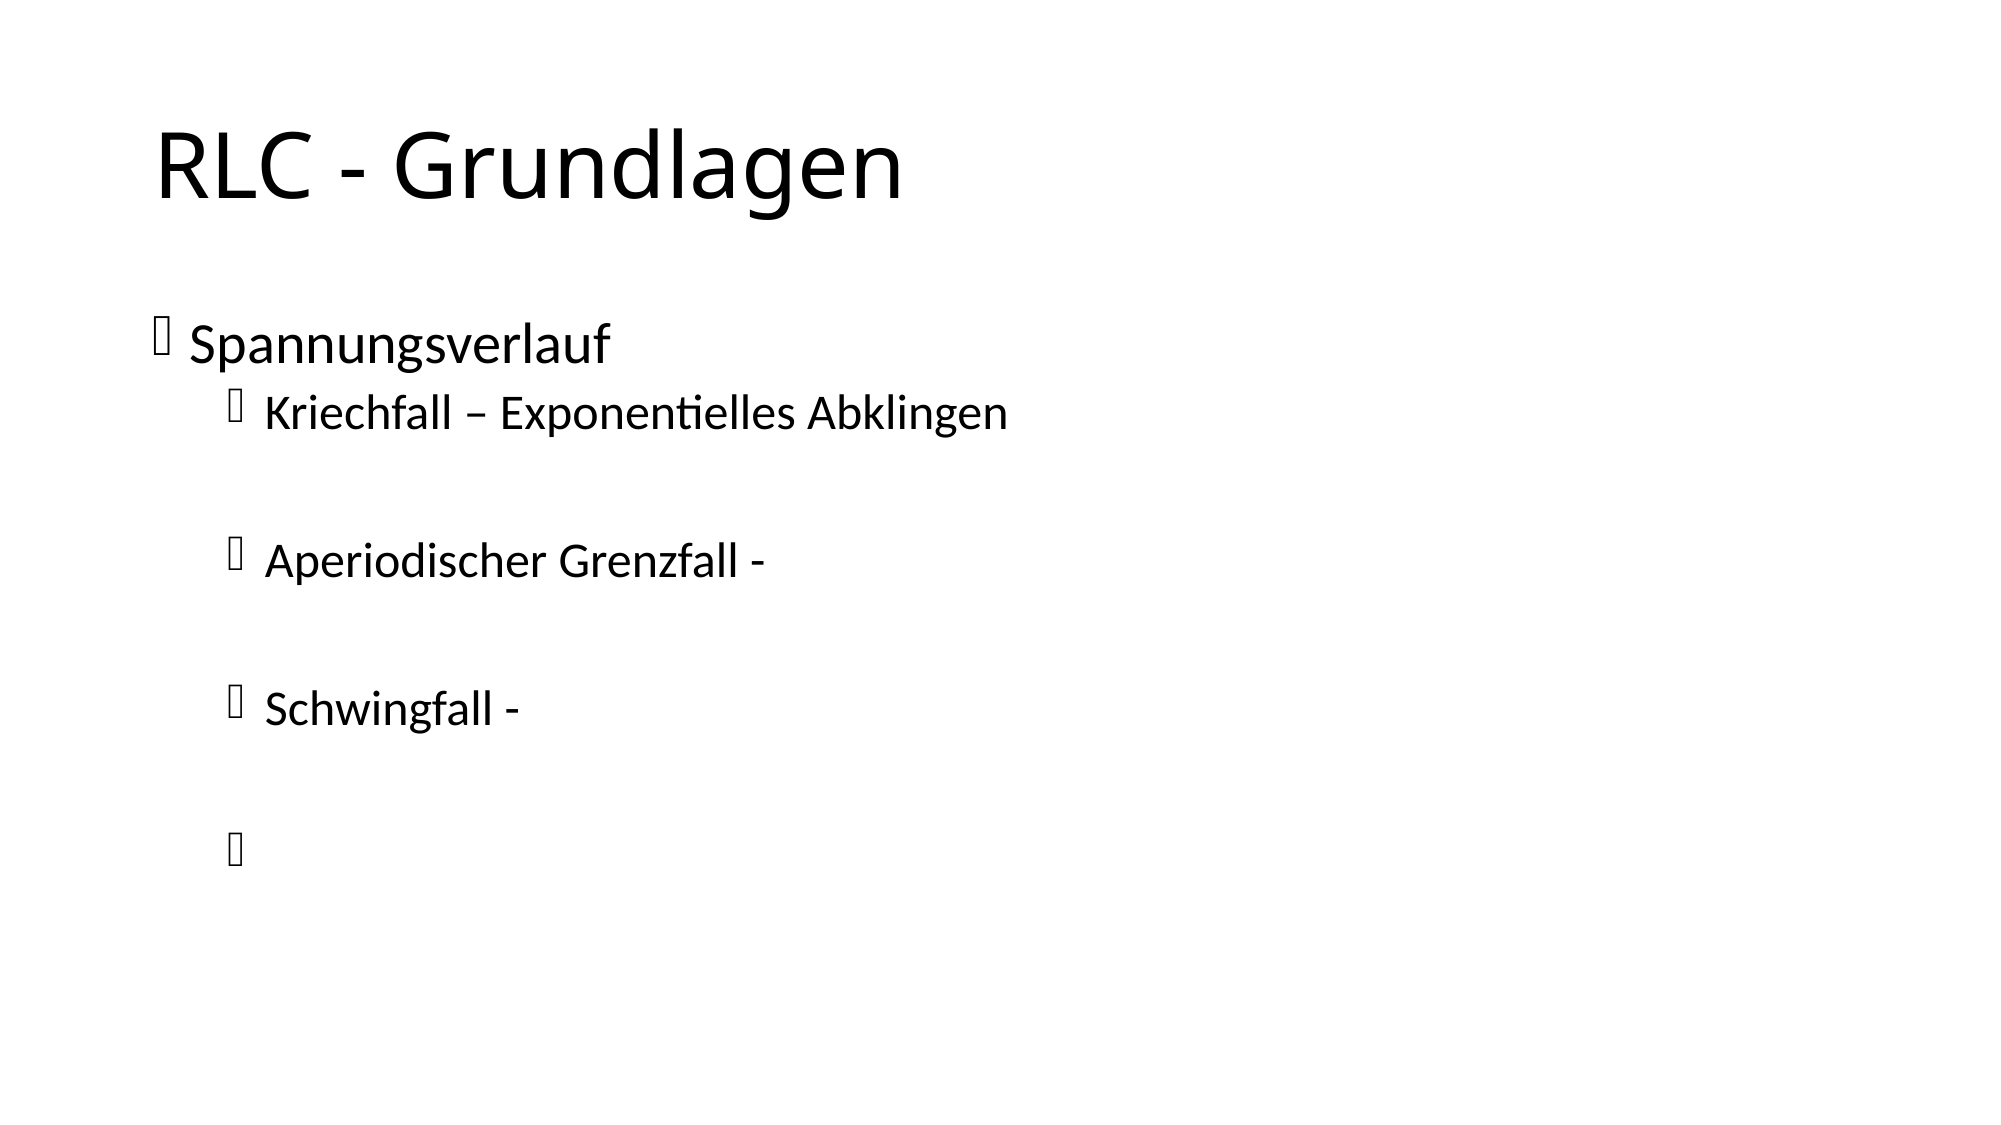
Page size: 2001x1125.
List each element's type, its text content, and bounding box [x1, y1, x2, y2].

title RLC - Grundlagen [138, 60, 1864, 278]
